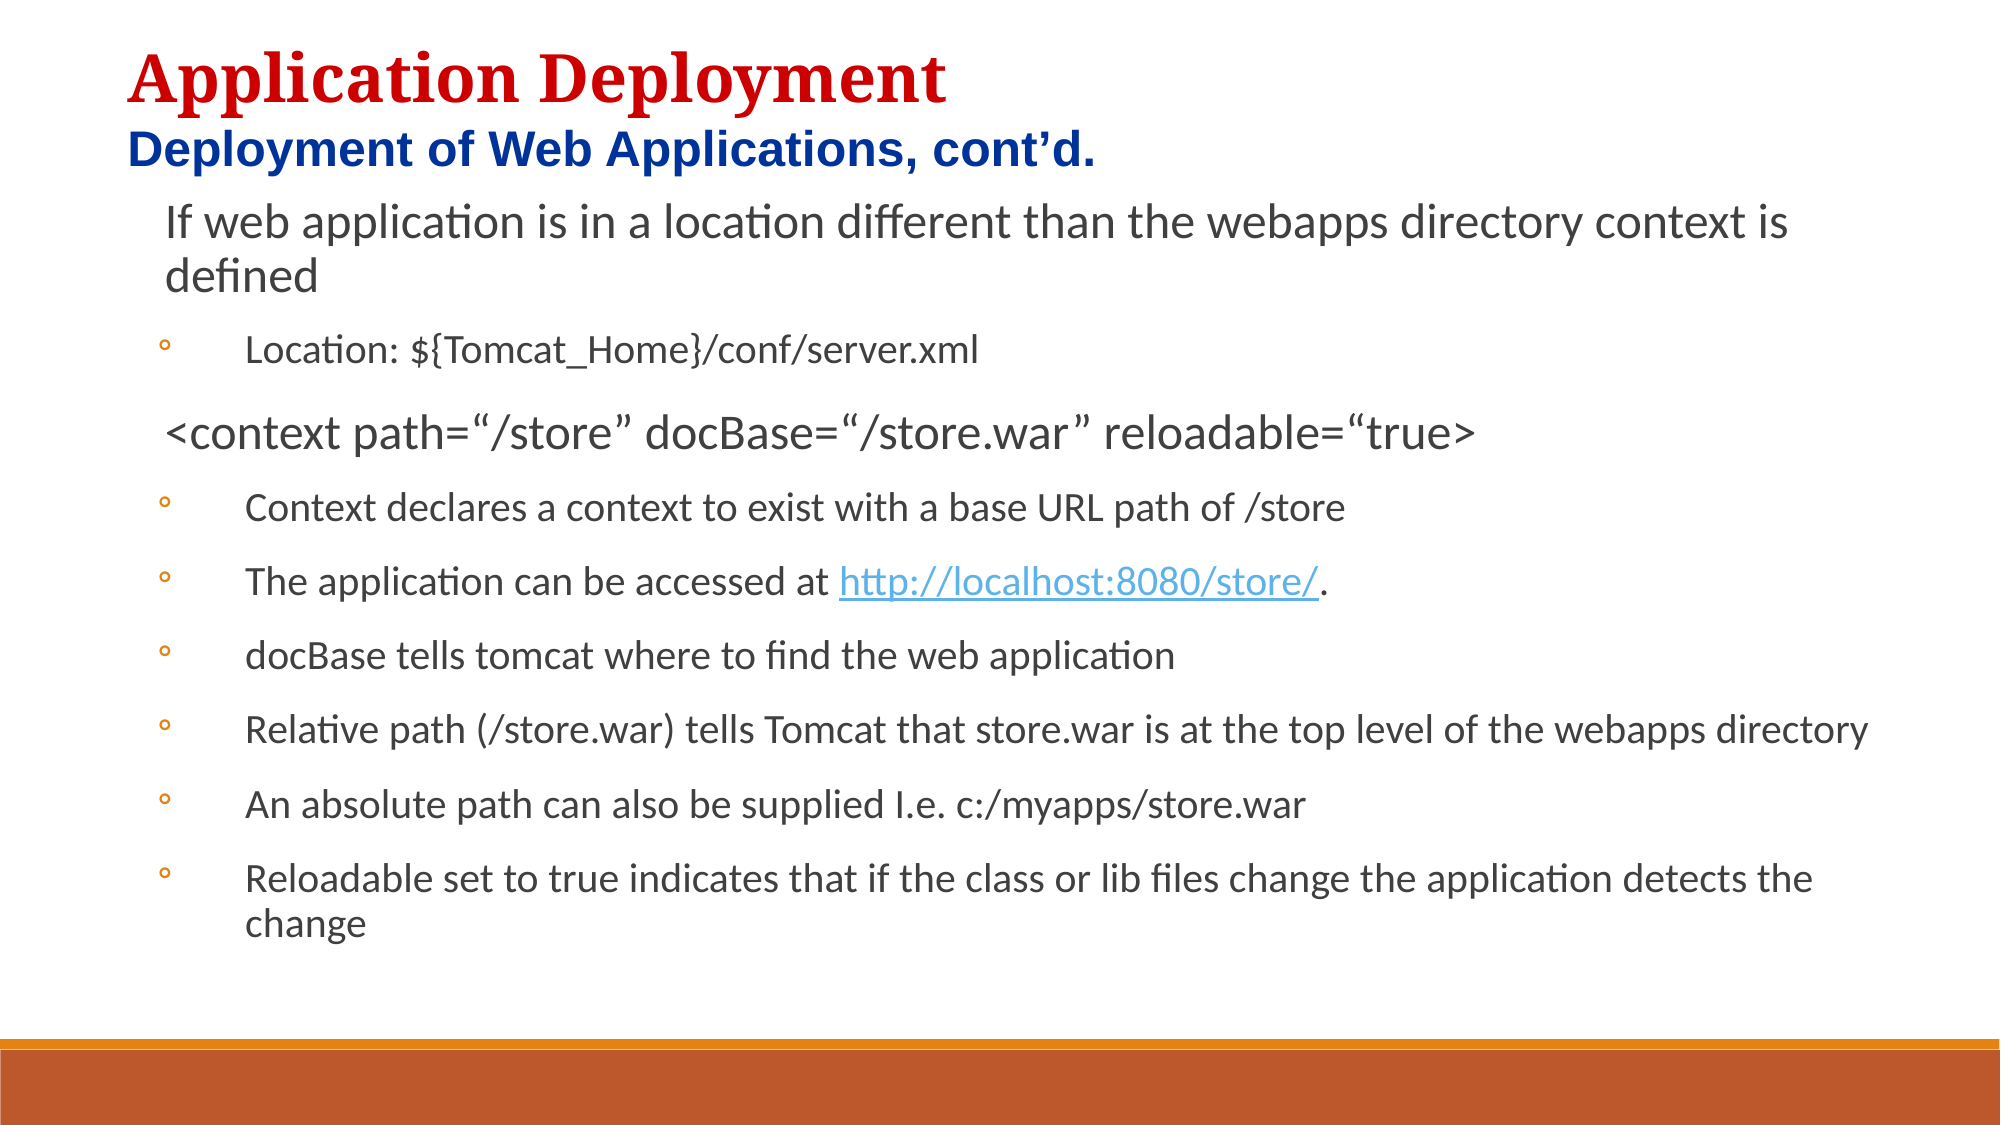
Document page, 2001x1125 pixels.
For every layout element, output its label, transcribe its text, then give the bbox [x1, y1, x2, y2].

text_box Application Deployment Deployment of Web Applications, cont’d. [112, 12, 1388, 187]
text_box If web application is in a location different than the webapps directory context is defined Location: ${Tomcat_Home}/conf/server.xml <context path=“/store” docBase=“/store.war” reloadable=“true> Context declares a context to exist with a base URL path of /store The application can be accessed at http://localhost:8080/store/. docBase tells tomcat where to find the web application Relative path (/store.war) tells Tomcat that store.war is at the top level of the webapps directory An absolute path can also be supplied I.e. c:/myapps/store.war Reloadable set to true indicates that if the class or lib files change the application detects the change [50, 187, 1956, 1063]
